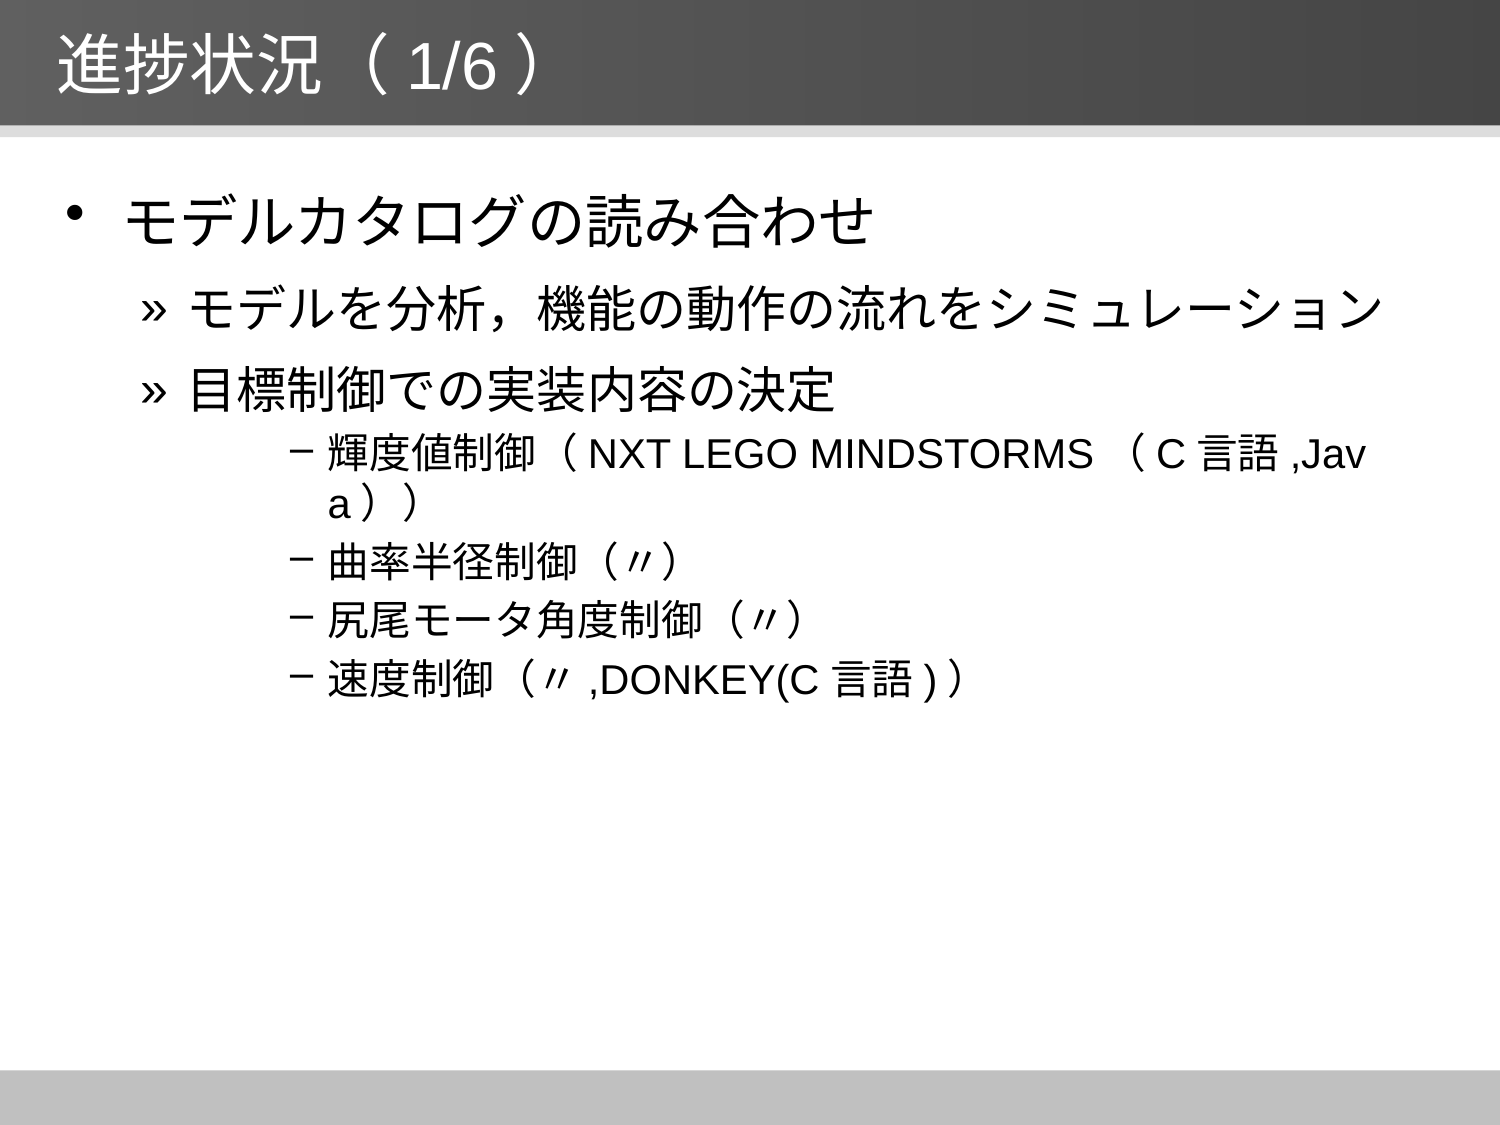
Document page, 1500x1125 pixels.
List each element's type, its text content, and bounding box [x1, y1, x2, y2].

title 進捗状況（1/6） [41, 0, 1451, 126]
list モデルカタログの読み合わせ モデルを分析，機能の動作の流れをシミュレーション 目標制御での実装内容の決定 輝度値制御（NXT LEGO MINDSTORMS（C言語,Java）） 曲率半径制御（〃） 尻尾モータ角度制御（〃） 速度制御（〃,DONKEY(C言語)） [49, 163, 1463, 1059]
